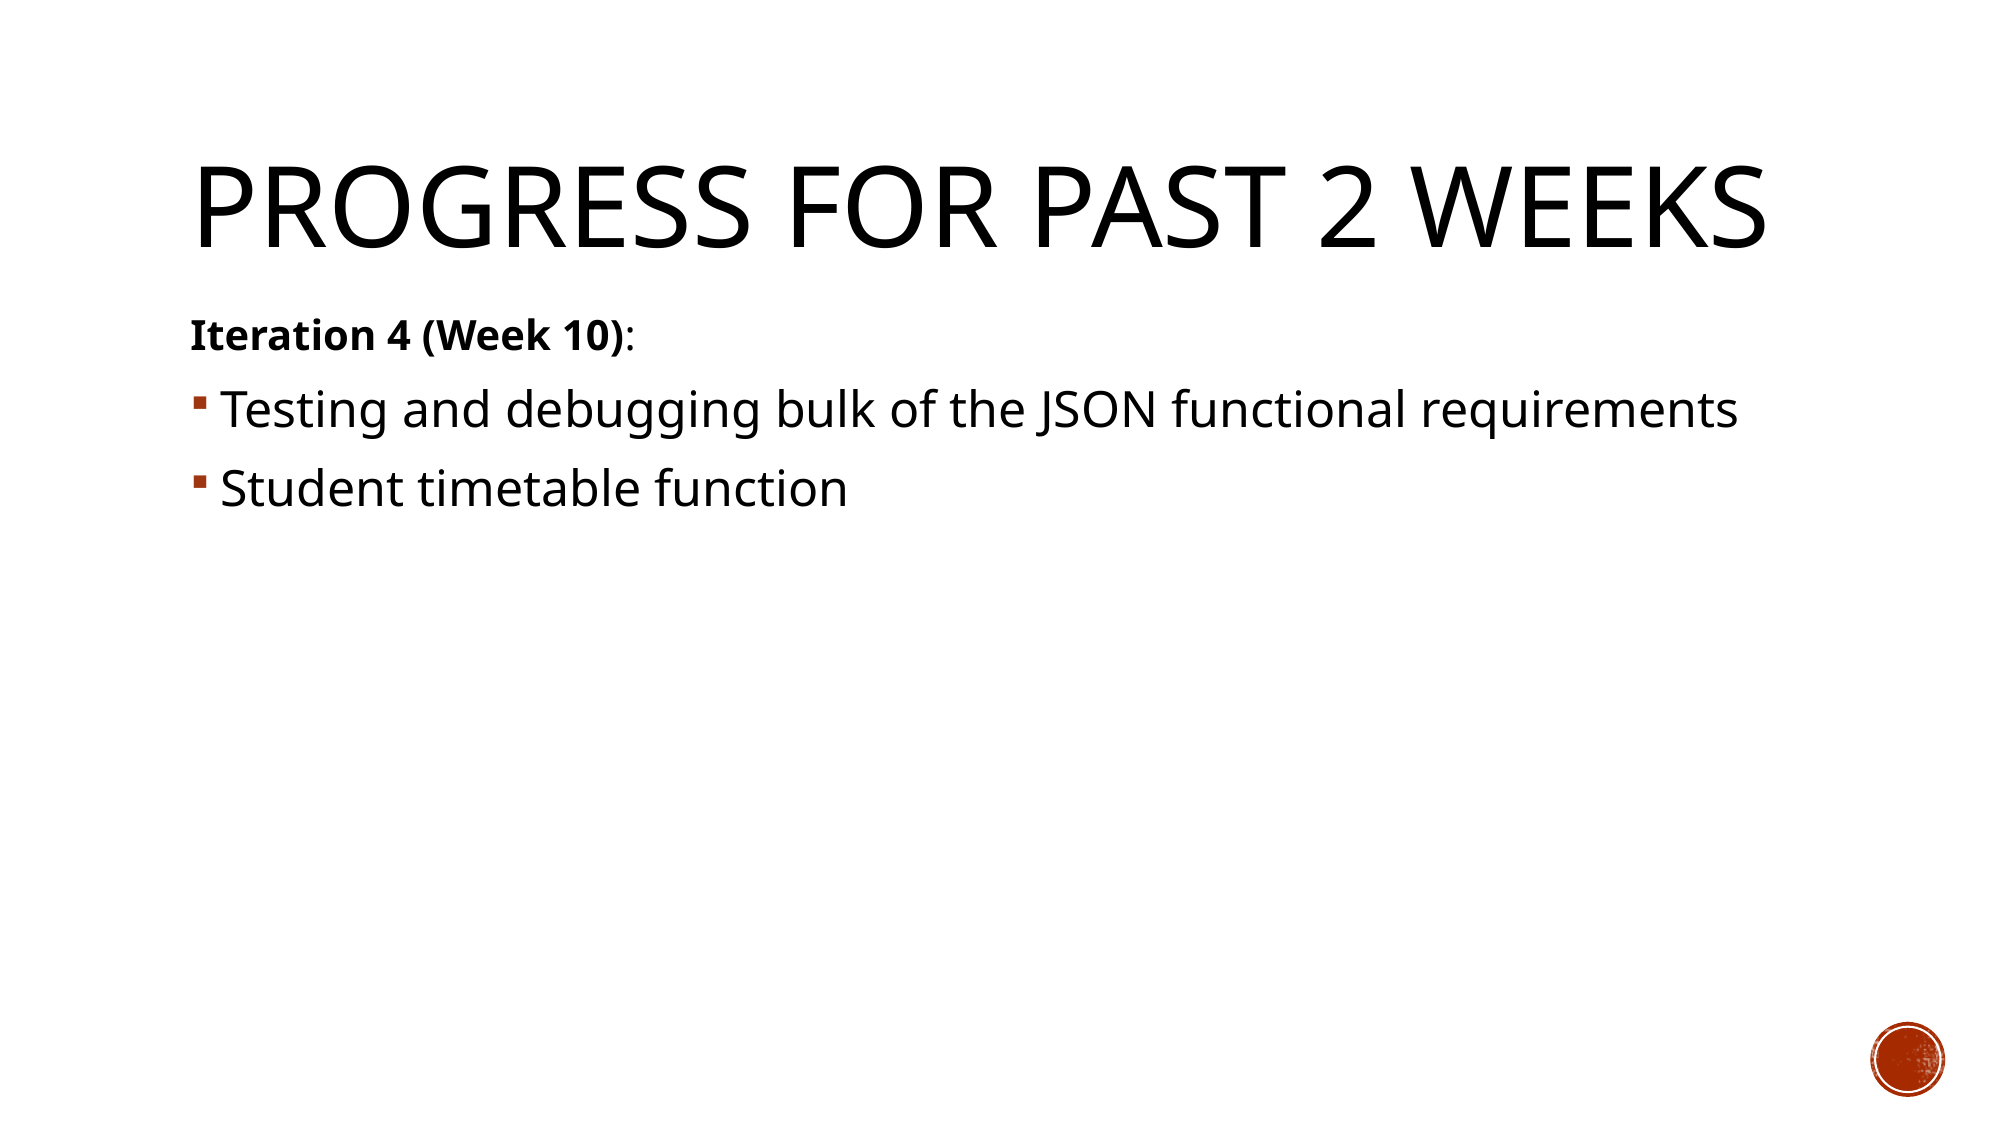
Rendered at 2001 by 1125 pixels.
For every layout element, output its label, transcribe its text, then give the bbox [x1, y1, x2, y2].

title Progress for past 2 weeks [175, 79, 1826, 306]
list Iteration 4 (Week 10): Testing and debugging bulk of the JSON functional requirements Student timetable function [175, 306, 1826, 1083]
